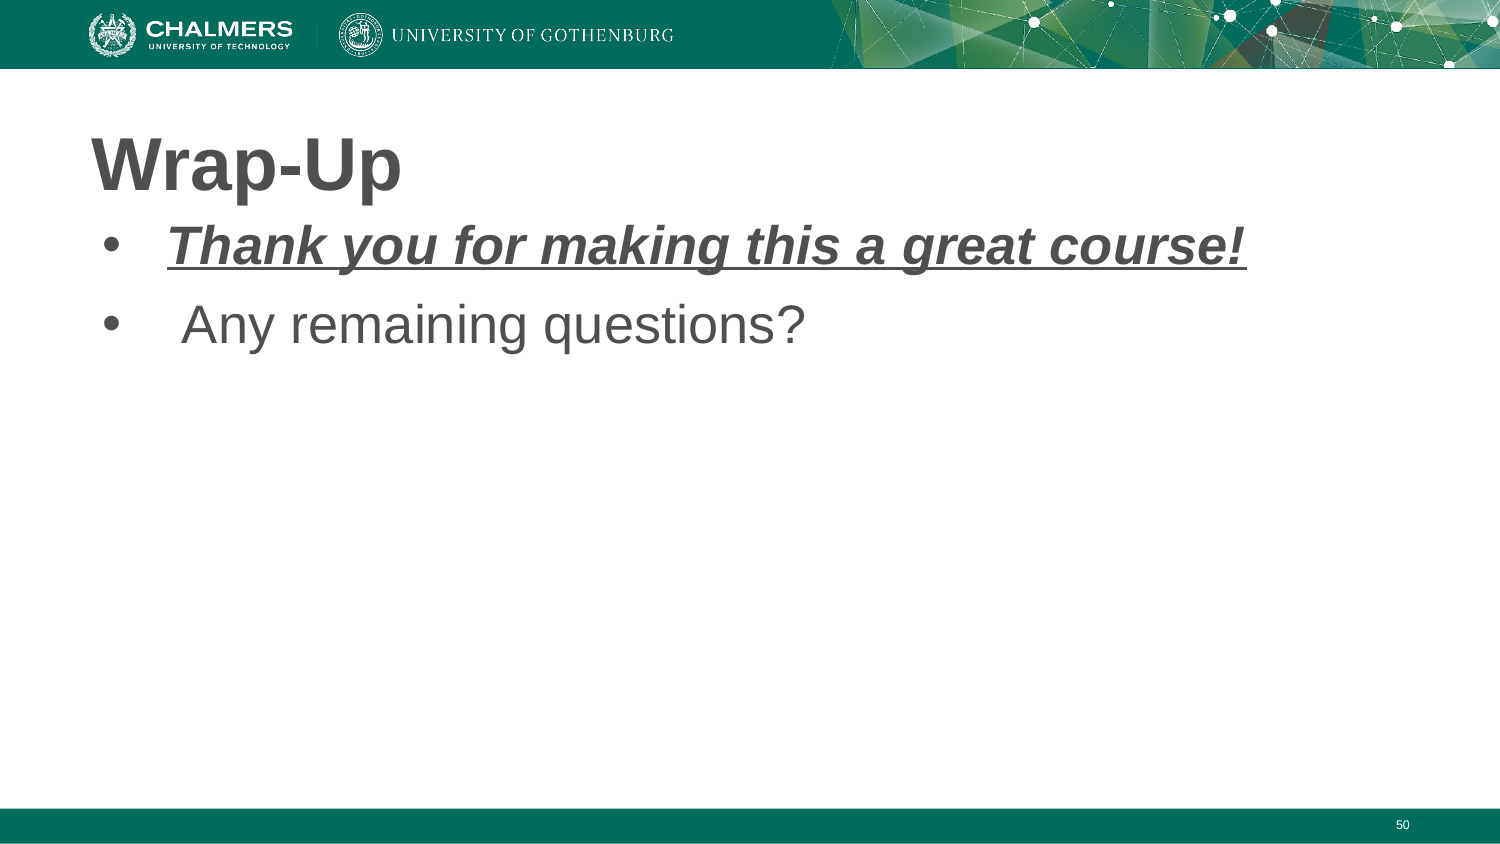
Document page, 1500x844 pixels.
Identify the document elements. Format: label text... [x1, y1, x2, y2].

slide_number ‹#› [1074, 809, 1425, 844]
list Thank you for making this a great course! Any remaining questions? [76, 210, 1425, 782]
title Wrap-Up [76, 100, 1425, 210]
picture [759, 0, 1500, 68]
picture [64, 0, 696, 85]
